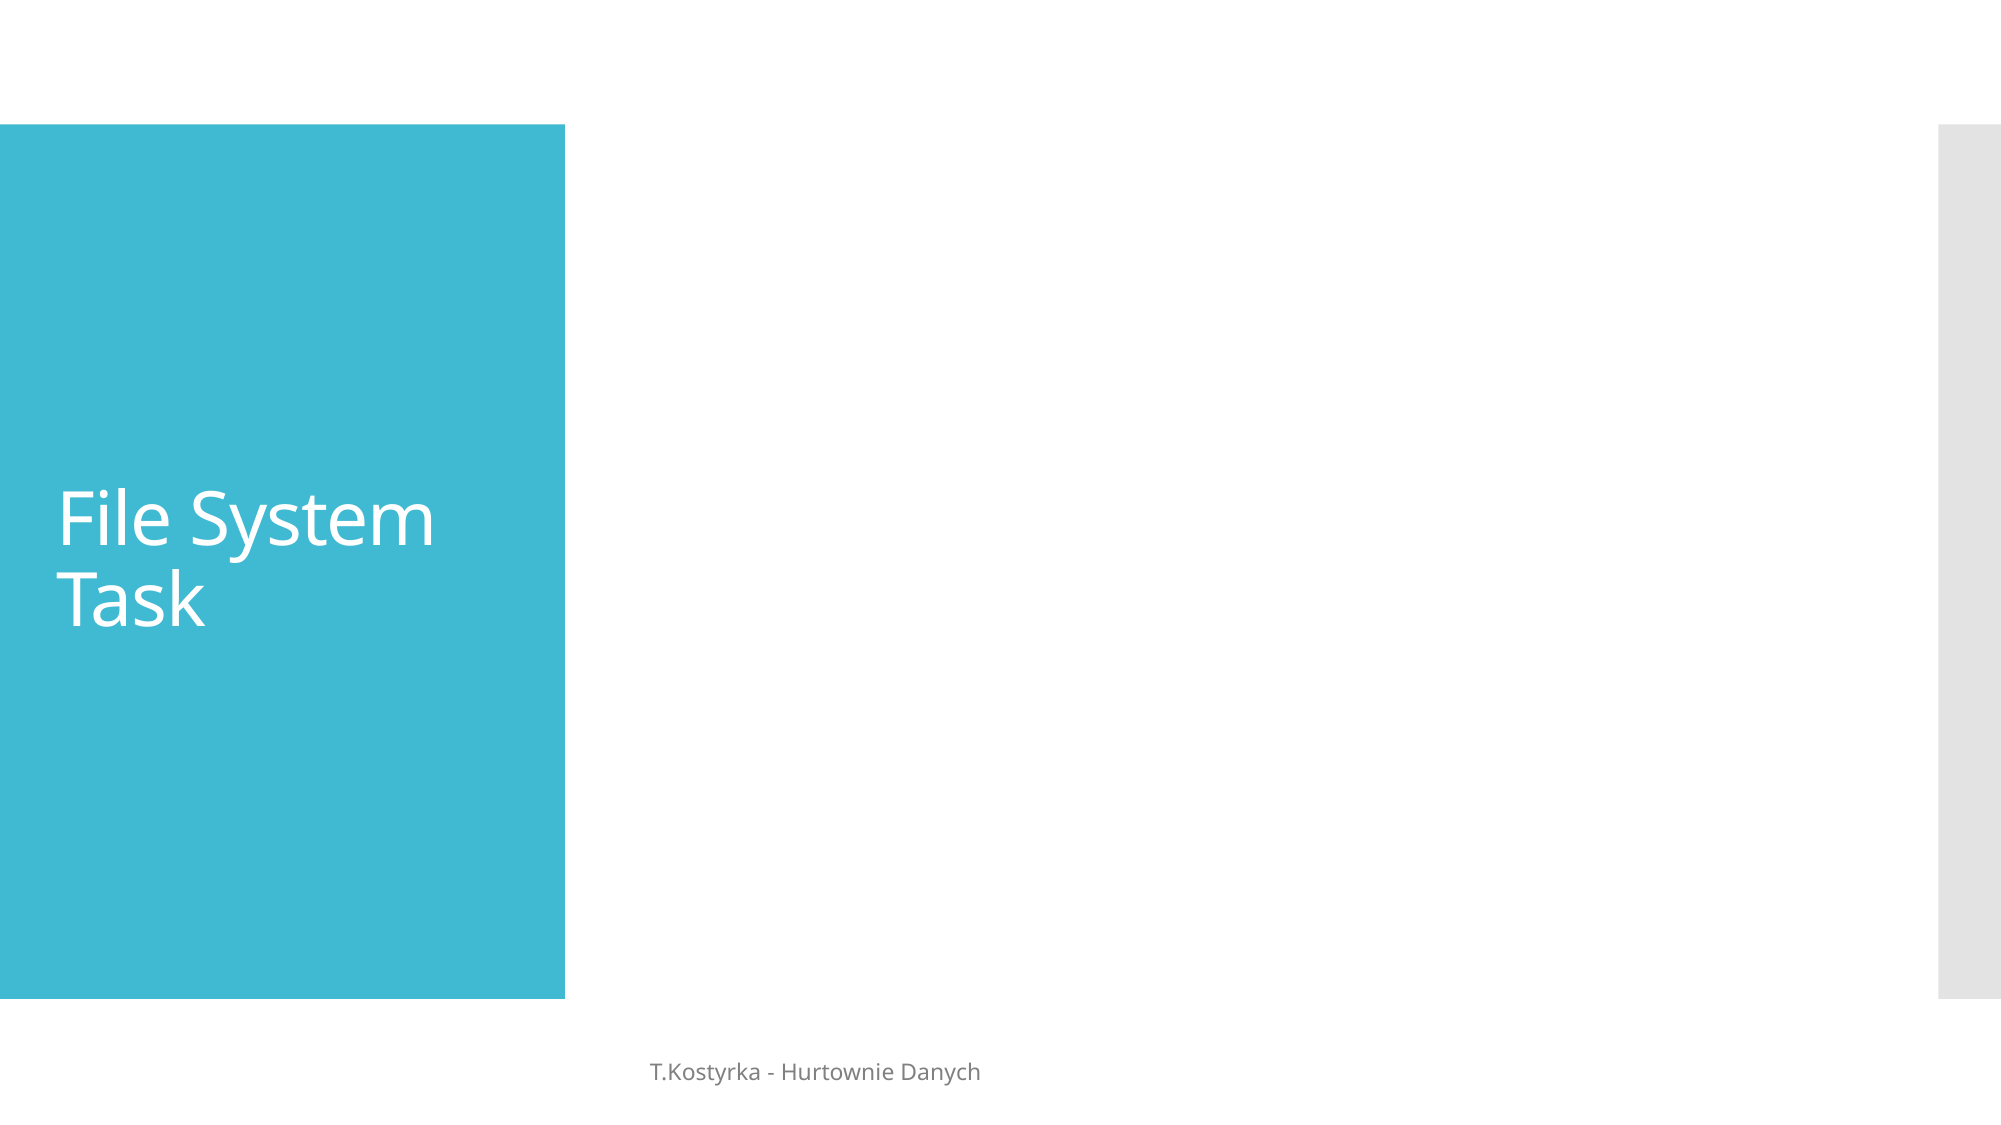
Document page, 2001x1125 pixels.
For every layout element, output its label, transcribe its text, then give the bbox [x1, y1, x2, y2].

title File System Task [41, 184, 525, 940]
footer T.Kostyrka - Hurtownie Danych [634, 1042, 1605, 1103]
